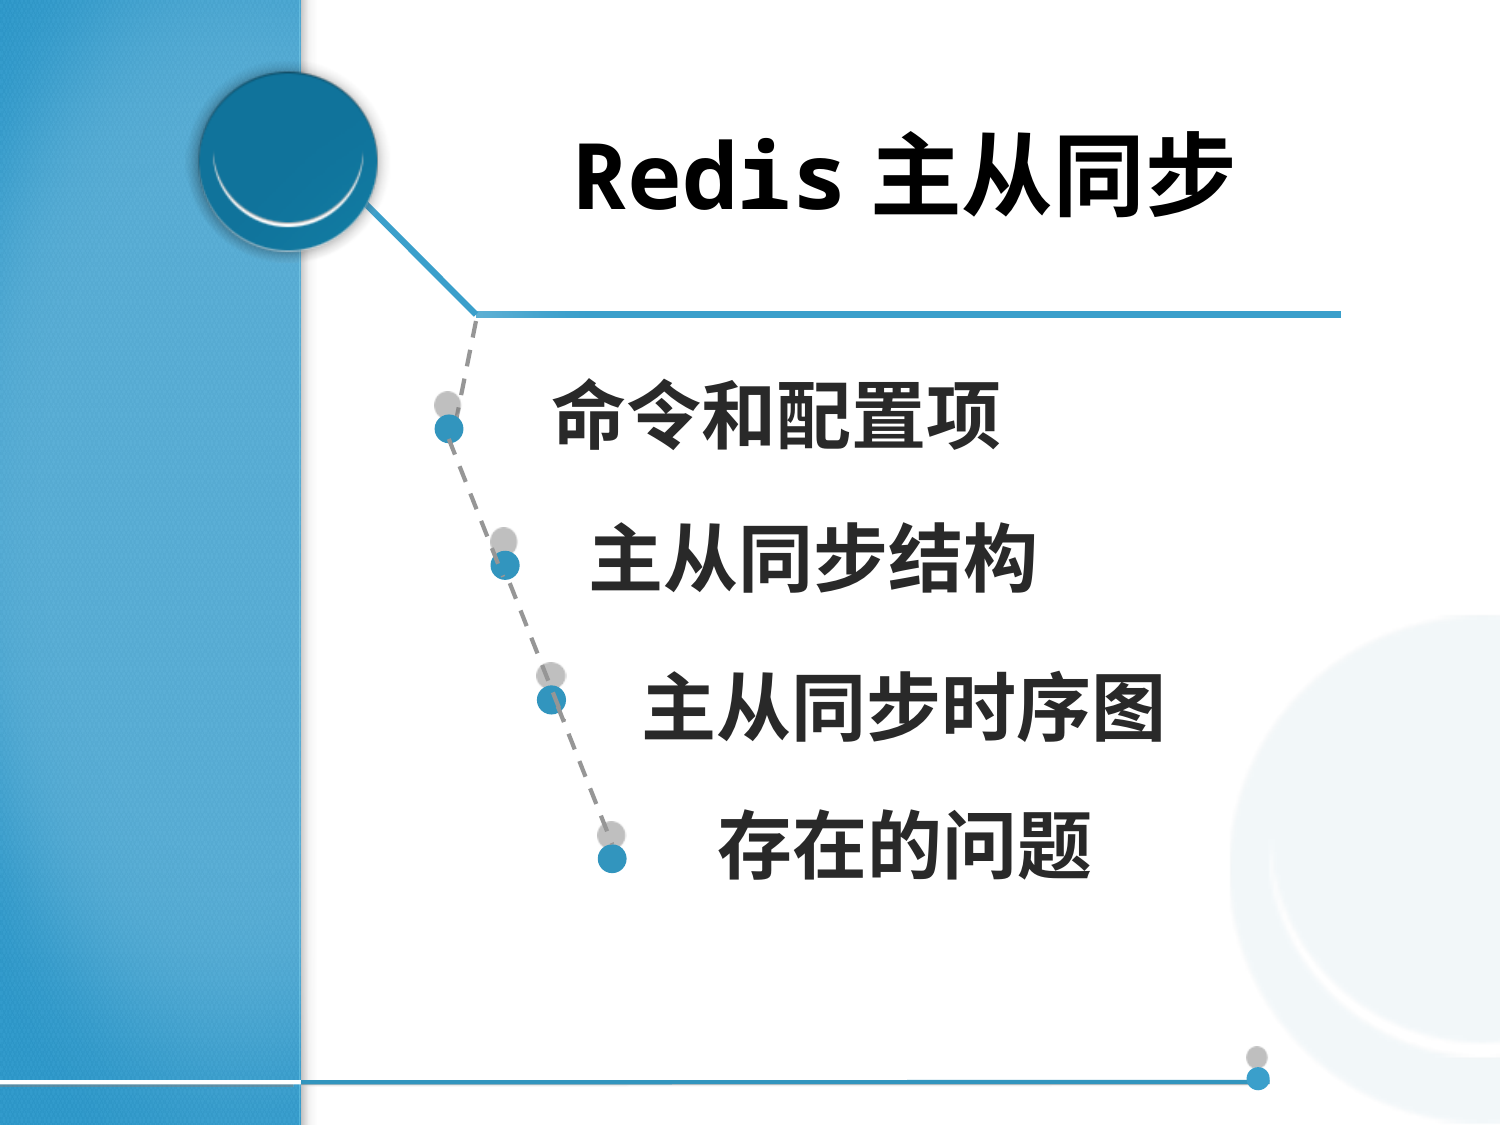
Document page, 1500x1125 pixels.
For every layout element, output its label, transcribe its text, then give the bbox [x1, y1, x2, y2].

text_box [334, 172, 477, 315]
text_box 主从同步结构 [618, 503, 1313, 609]
text_box 主从同步时序图 [626, 653, 1217, 759]
text_box Redis主从同步 [618, 66, 1354, 280]
picture [0, 0, 613, 1125]
text_box 命令和配置项 [618, 361, 1341, 467]
text_box 存在的问题 [703, 791, 1137, 896]
text_box [618, 845, 627, 872]
picture [1222, 609, 1500, 1125]
